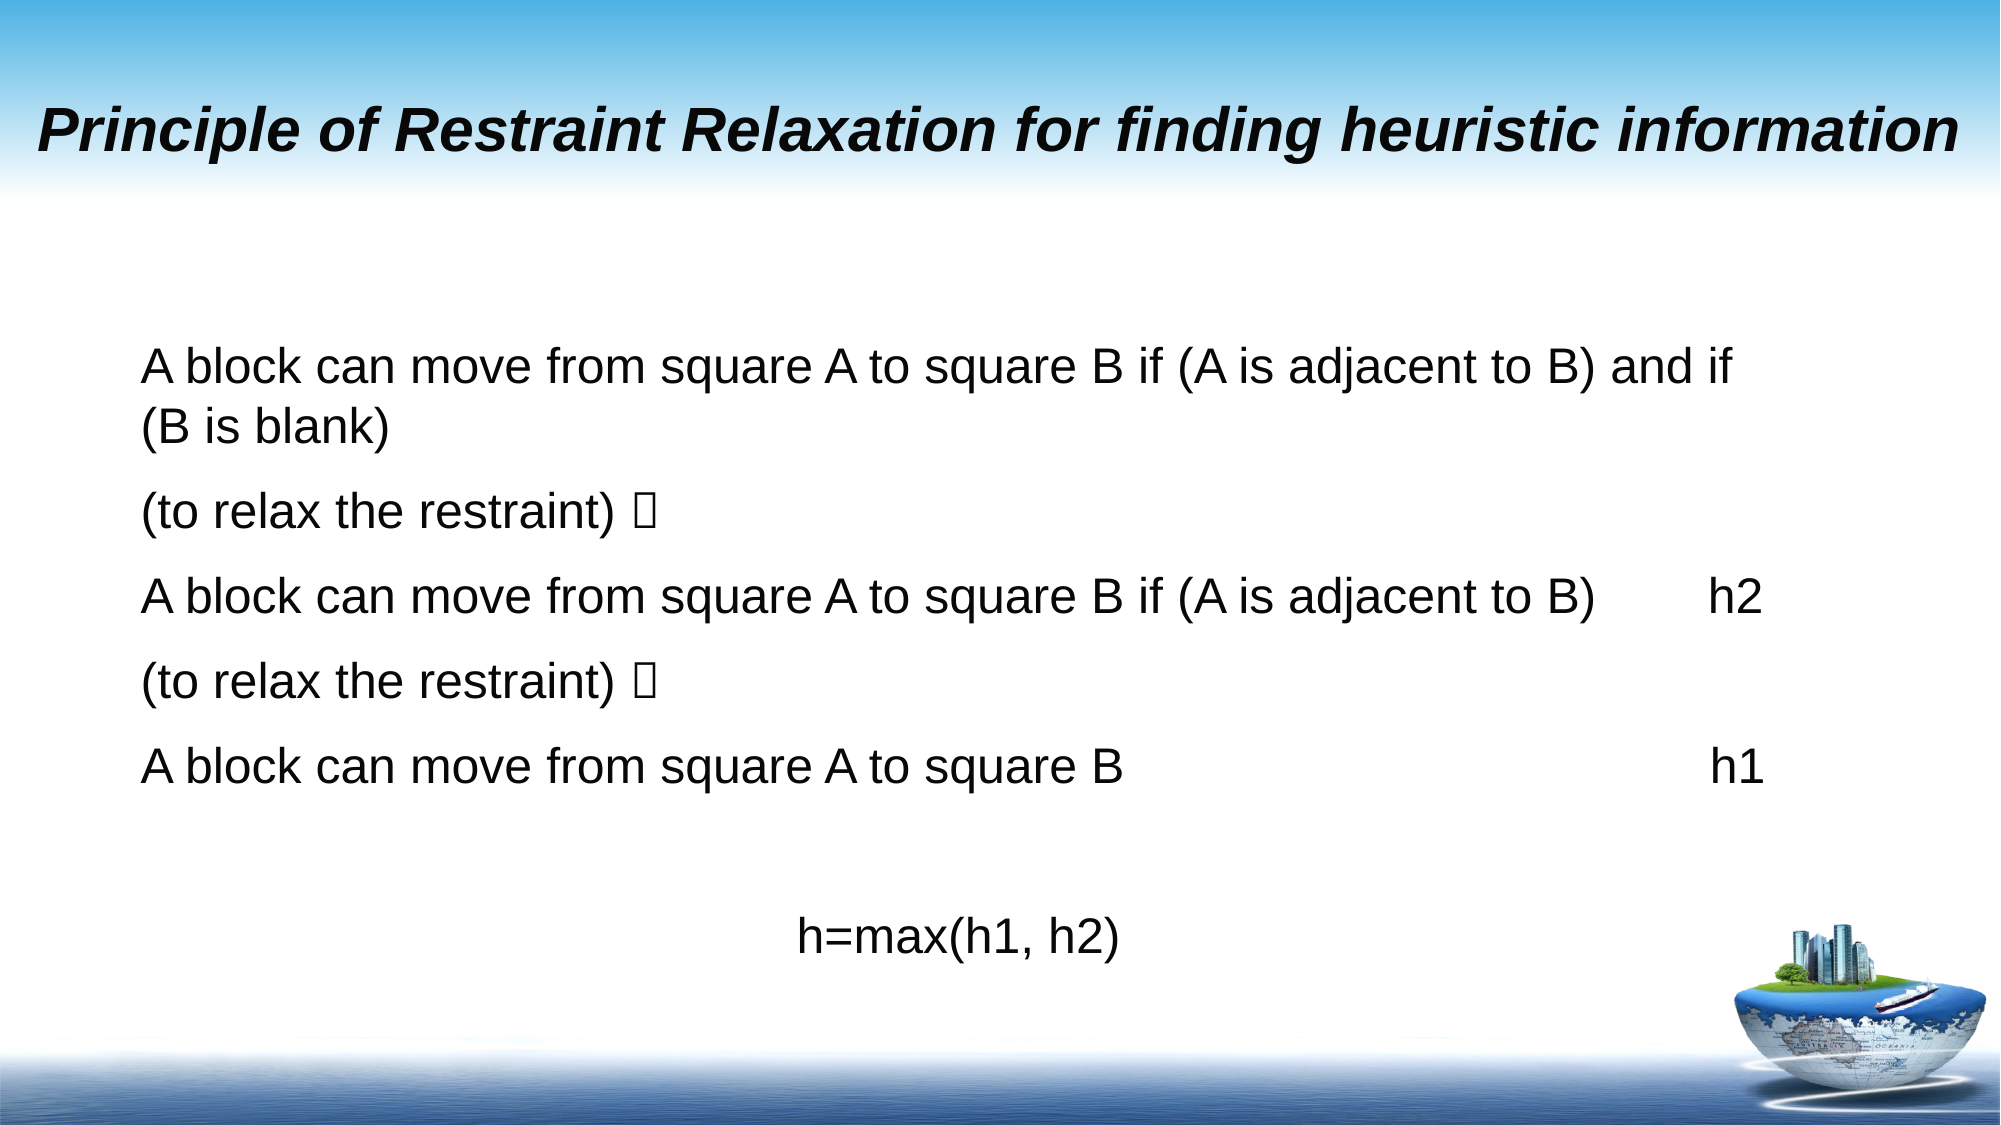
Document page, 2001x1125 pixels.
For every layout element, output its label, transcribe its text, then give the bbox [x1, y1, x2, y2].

title Principle of Restraint Relaxation for finding heuristic information [0, 42, 2000, 211]
picture [0, 920, 2001, 1125]
text_box A block can move from square A to square B if (A is adjacent to B) and if (B is blank) (to relax the restraint)  A block can move from square A to square B if (A is adjacent to B) h2 (to relax the restraint)  A block can move from square A to square B h1 h=max(h1, h2) [125, 326, 1792, 971]
